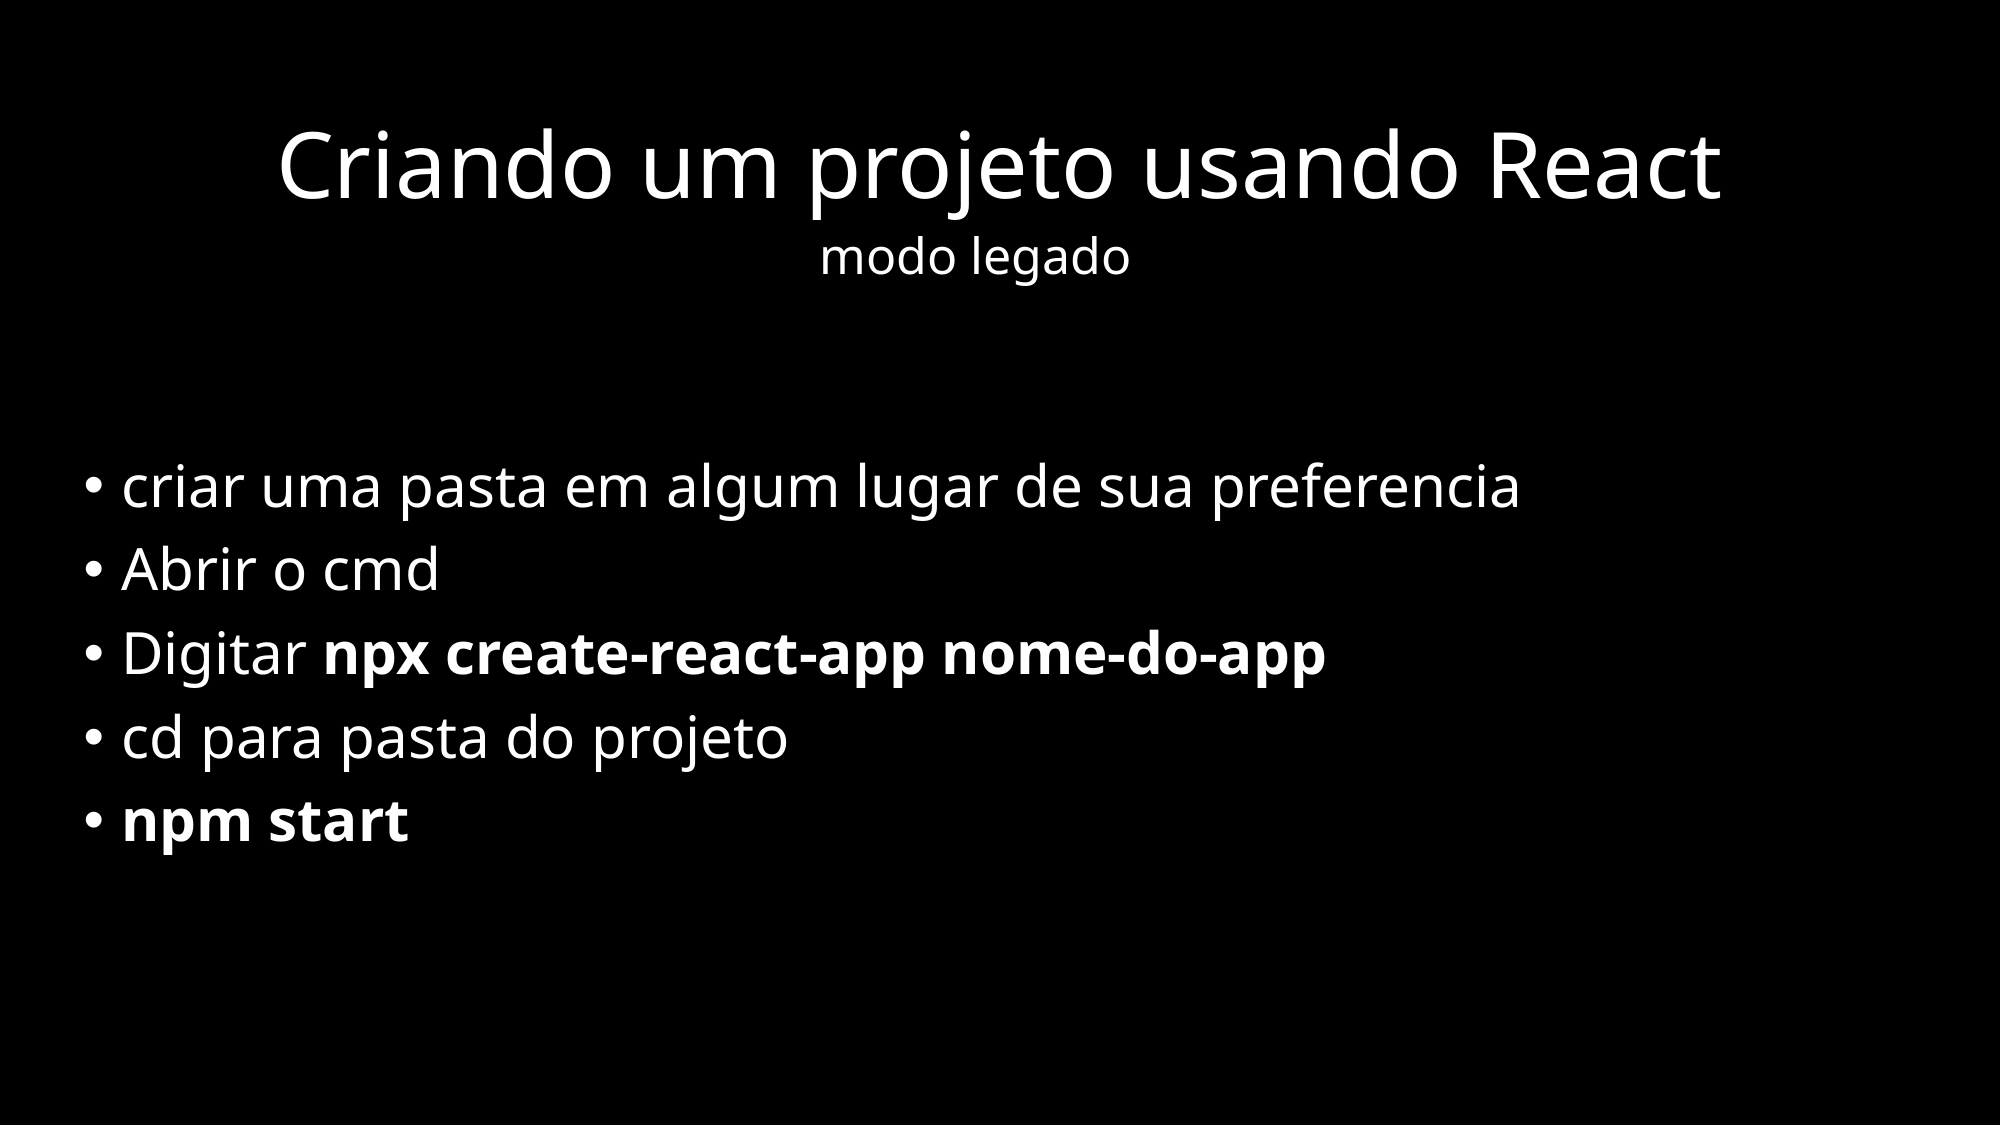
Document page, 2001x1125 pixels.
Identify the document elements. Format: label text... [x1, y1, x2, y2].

list criar uma pasta em algum lugar de sua preferencia Abrir o cmd Digitar npx create-react-app nome-do-app cd para pasta do projeto npm start [68, 449, 1746, 992]
title Criando um projeto usando React [137, 59, 1863, 278]
text_box modo legado [721, 216, 1230, 337]
